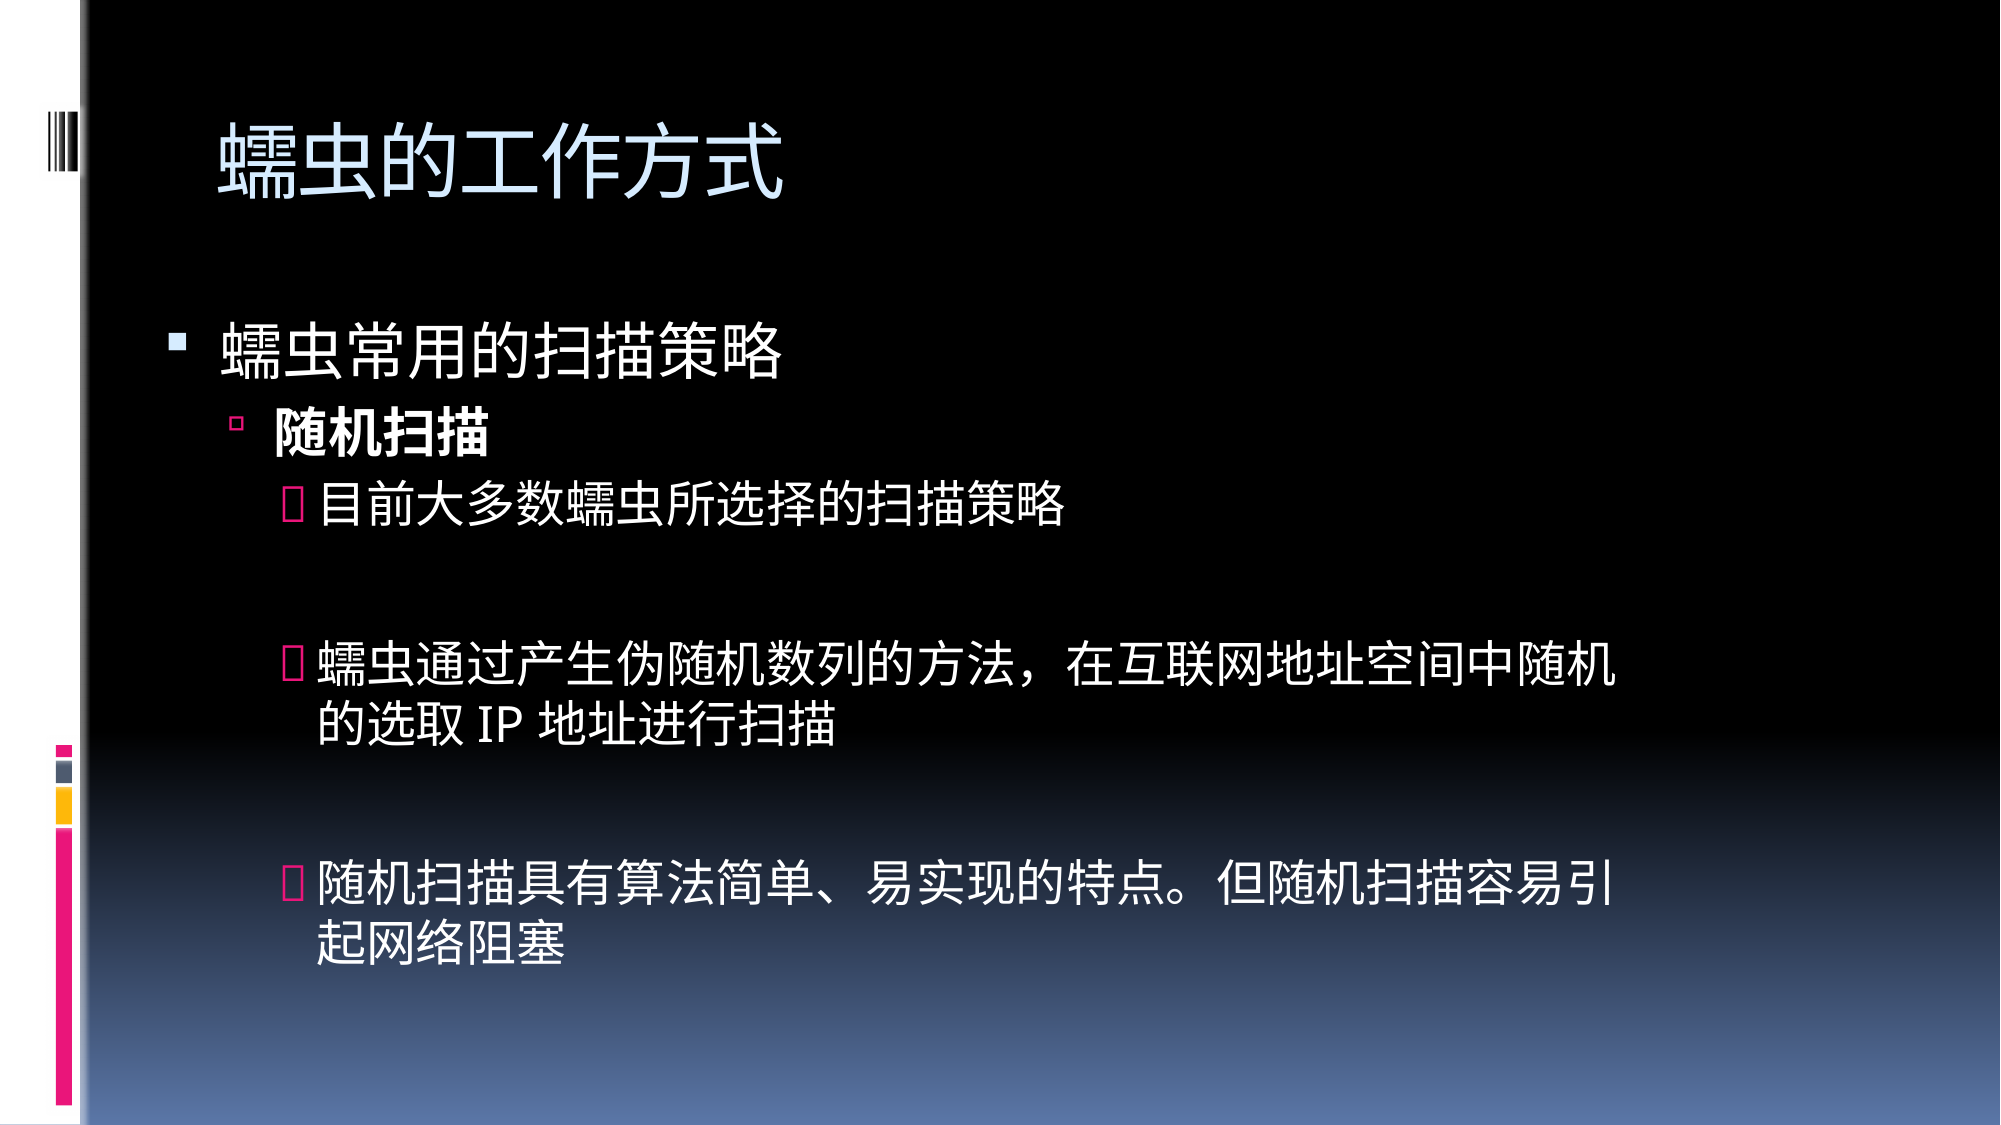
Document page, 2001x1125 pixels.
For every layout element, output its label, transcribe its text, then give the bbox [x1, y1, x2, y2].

title 蠕虫的工作方式 [200, 83, 1900, 234]
list 蠕虫常用的扫描策略 随机扫描 目前大多数蠕虫所选择的扫描策略 蠕虫通过产生伪随机数列的方法，在互联网地址空间中随机的选取IP地址进行扫描 随机扫描具有算法简单、易实现的特点。但随机扫描容易引起网络阻塞 [137, 304, 1660, 990]
